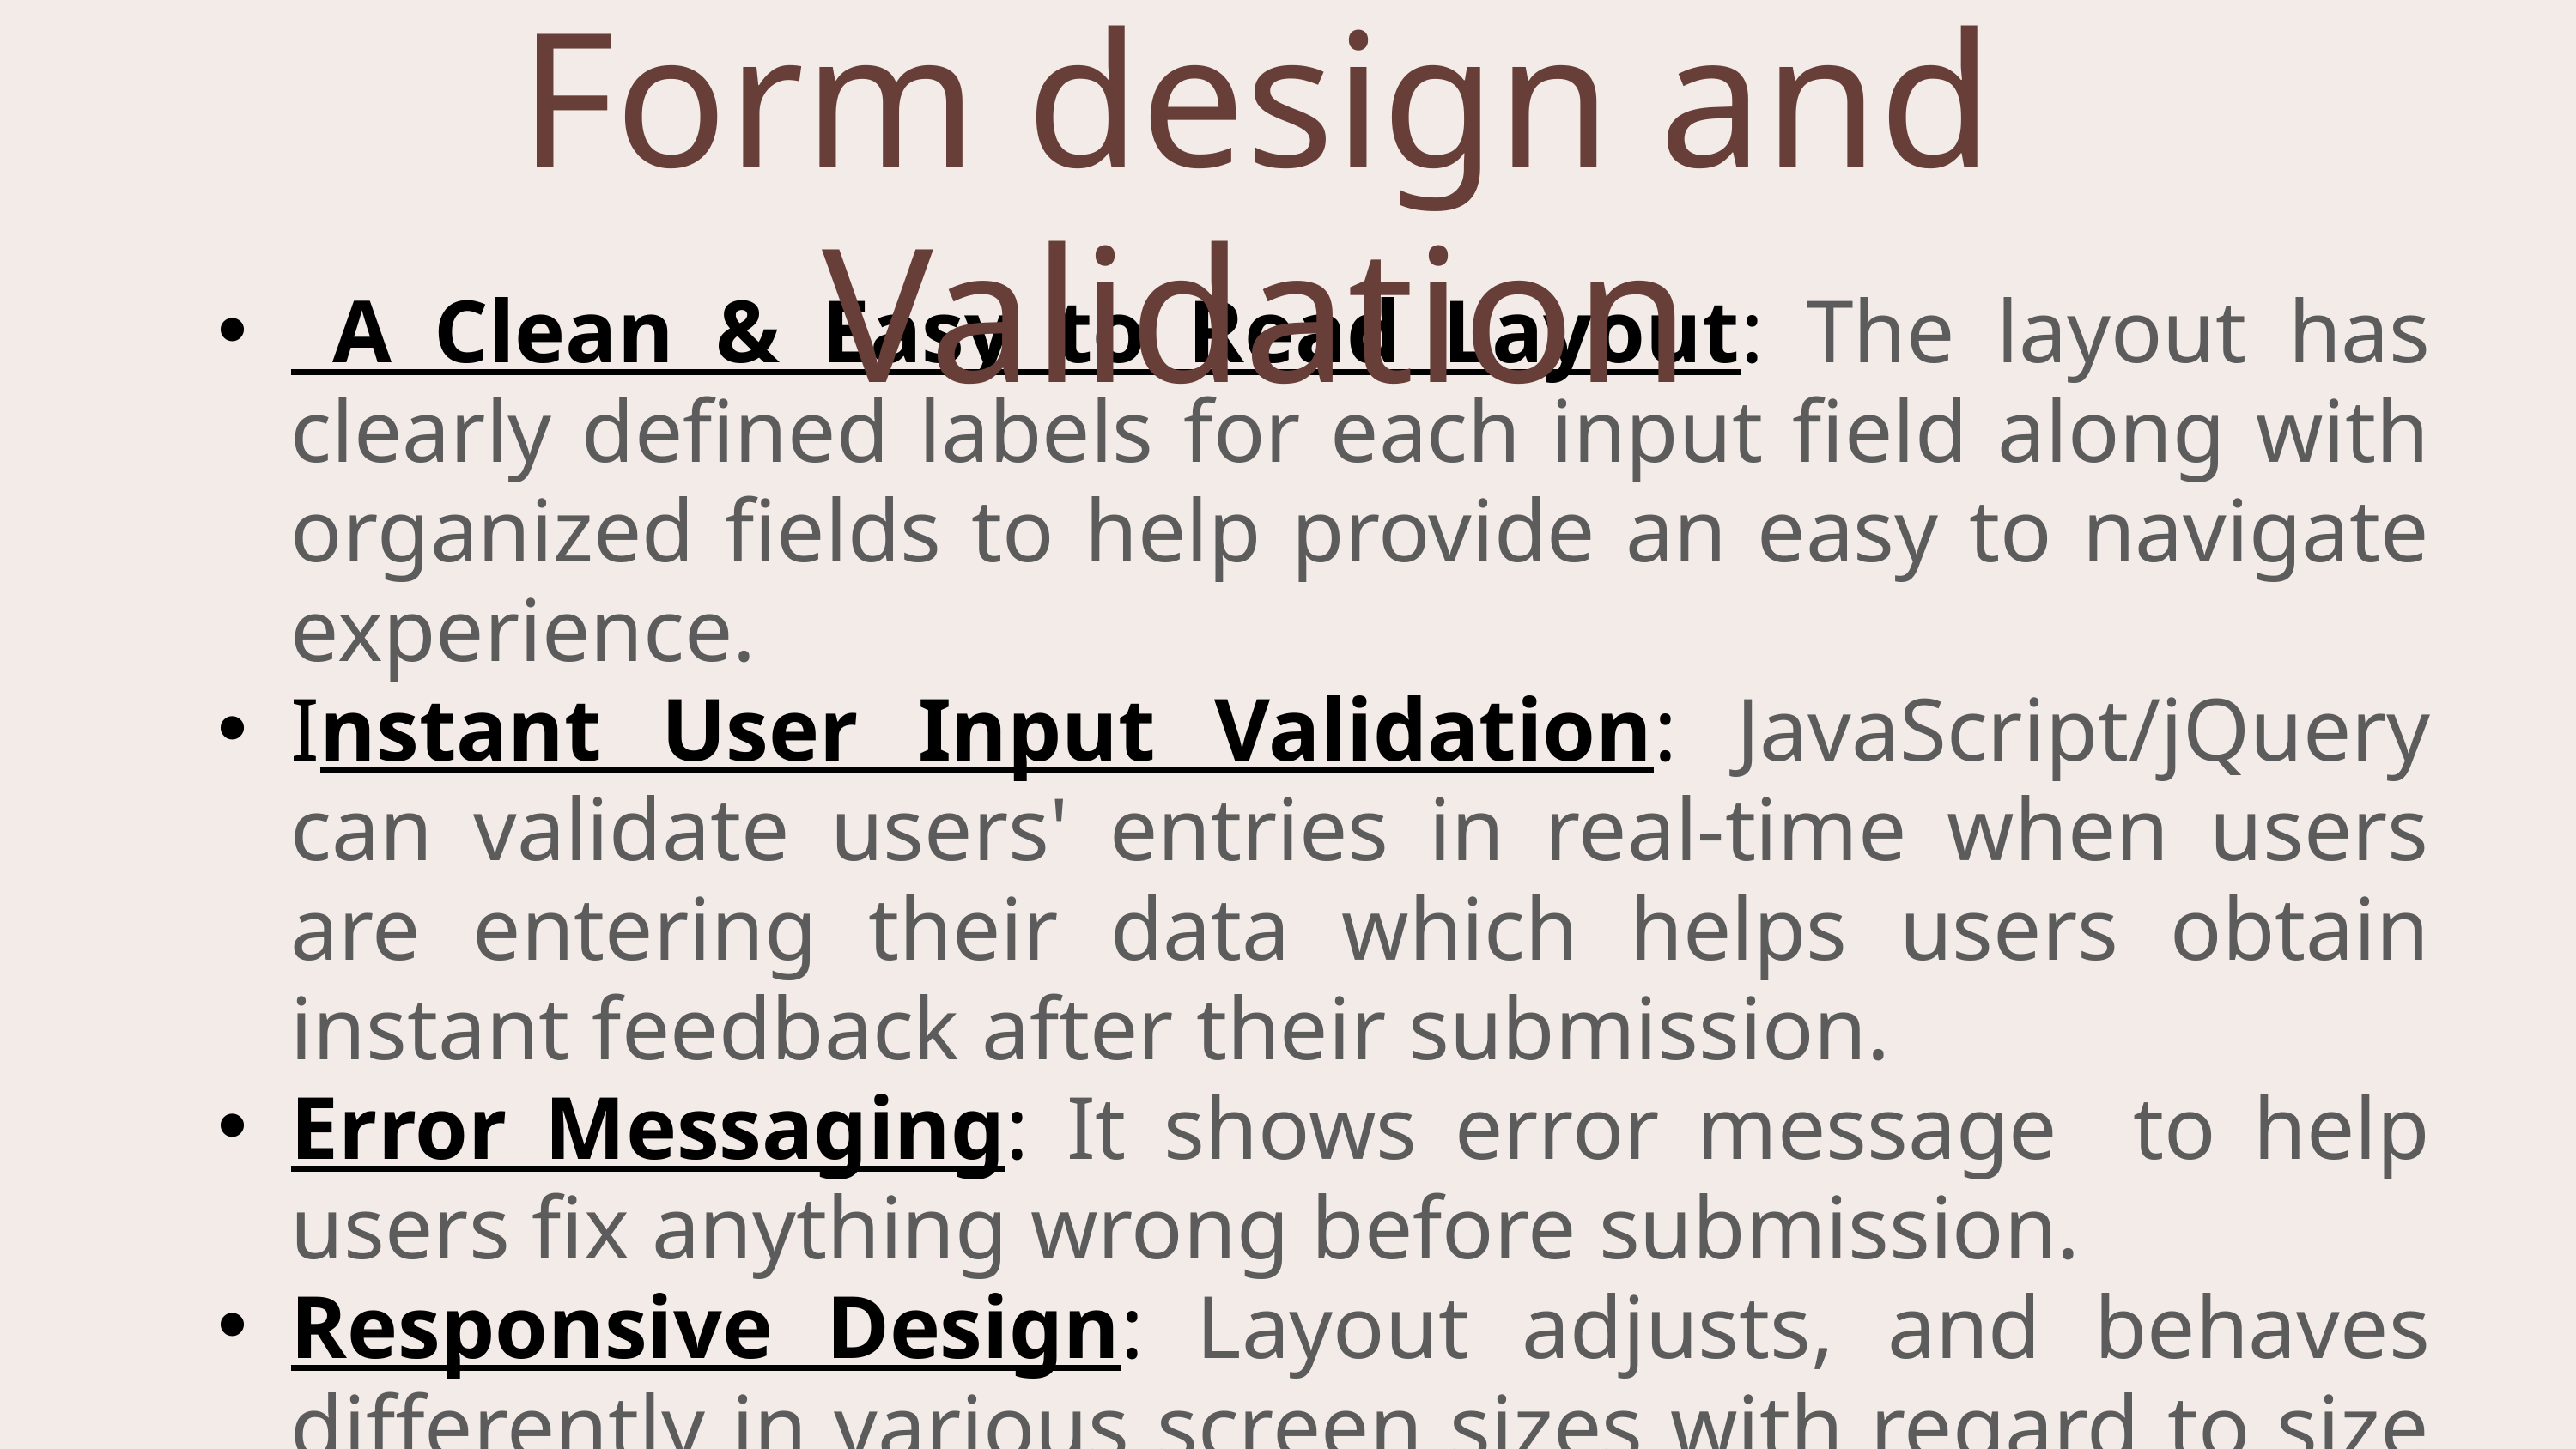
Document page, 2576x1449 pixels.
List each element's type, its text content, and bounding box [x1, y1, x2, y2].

text_box A Clean & Easy to Read Layout: The layout has clearly defined labels for each input field along with organized fields to help provide an easy to navigate experience. Instant User Input Validation: JavaScript/jQuery can validate users' entries in real-time when users are entering their data which helps users obtain instant feedback after their submission. Error Messaging: It shows error message to help users fix anything wrong before submission. Responsive Design: Layout adjusts, and behaves differently in various screen sizes with regard to size and fields. [144, 280, 2432, 1449]
text_box Form design and Validation [298, 0, 2215, 420]
